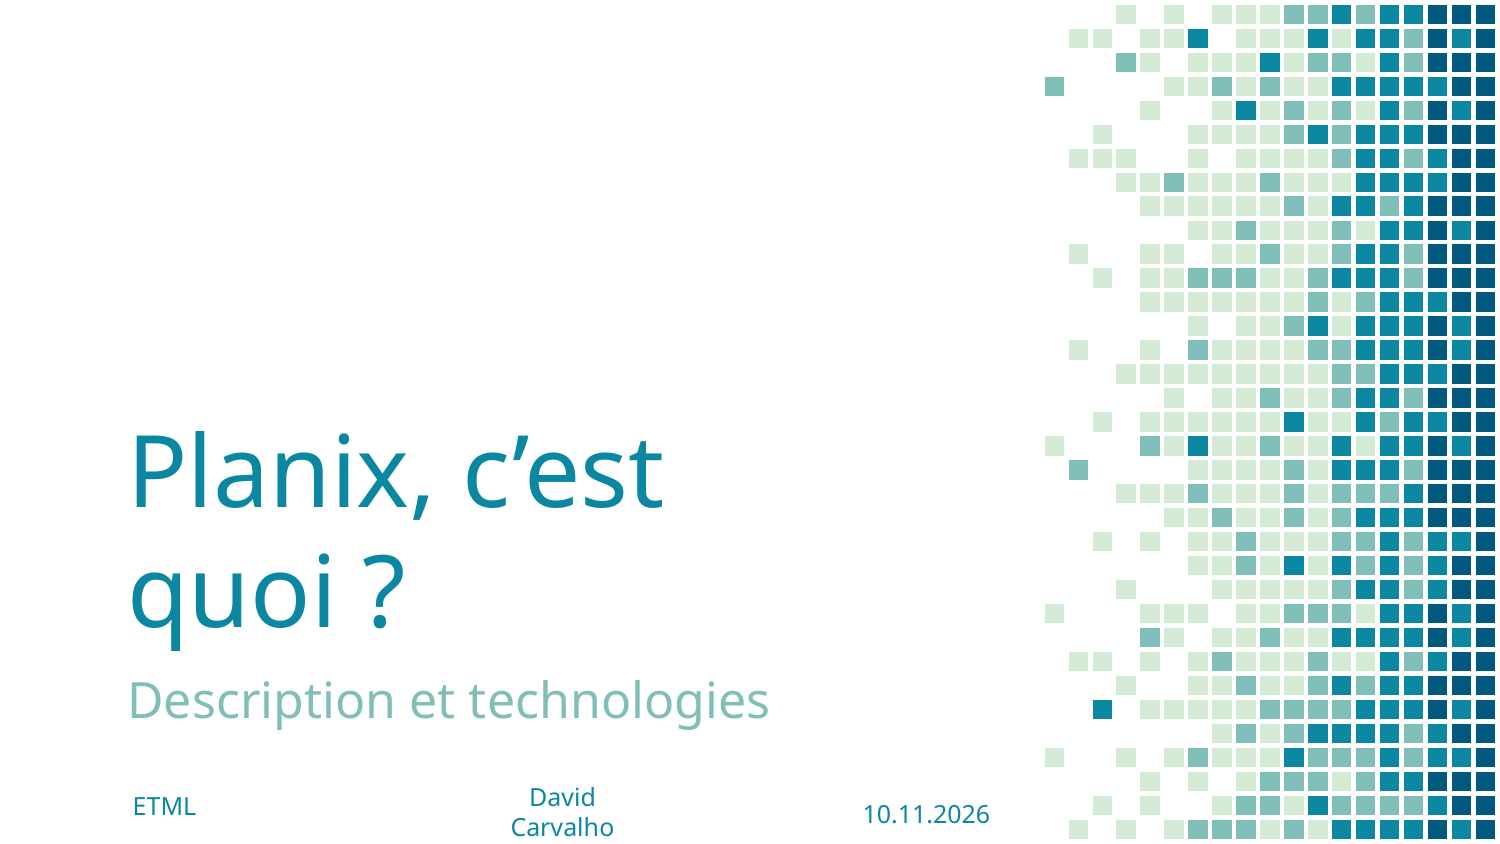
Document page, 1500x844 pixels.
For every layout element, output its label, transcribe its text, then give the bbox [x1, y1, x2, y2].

title Planix, c’est quoi ? [112, 472, 977, 653]
subtitle Description et technologies [112, 653, 977, 783]
